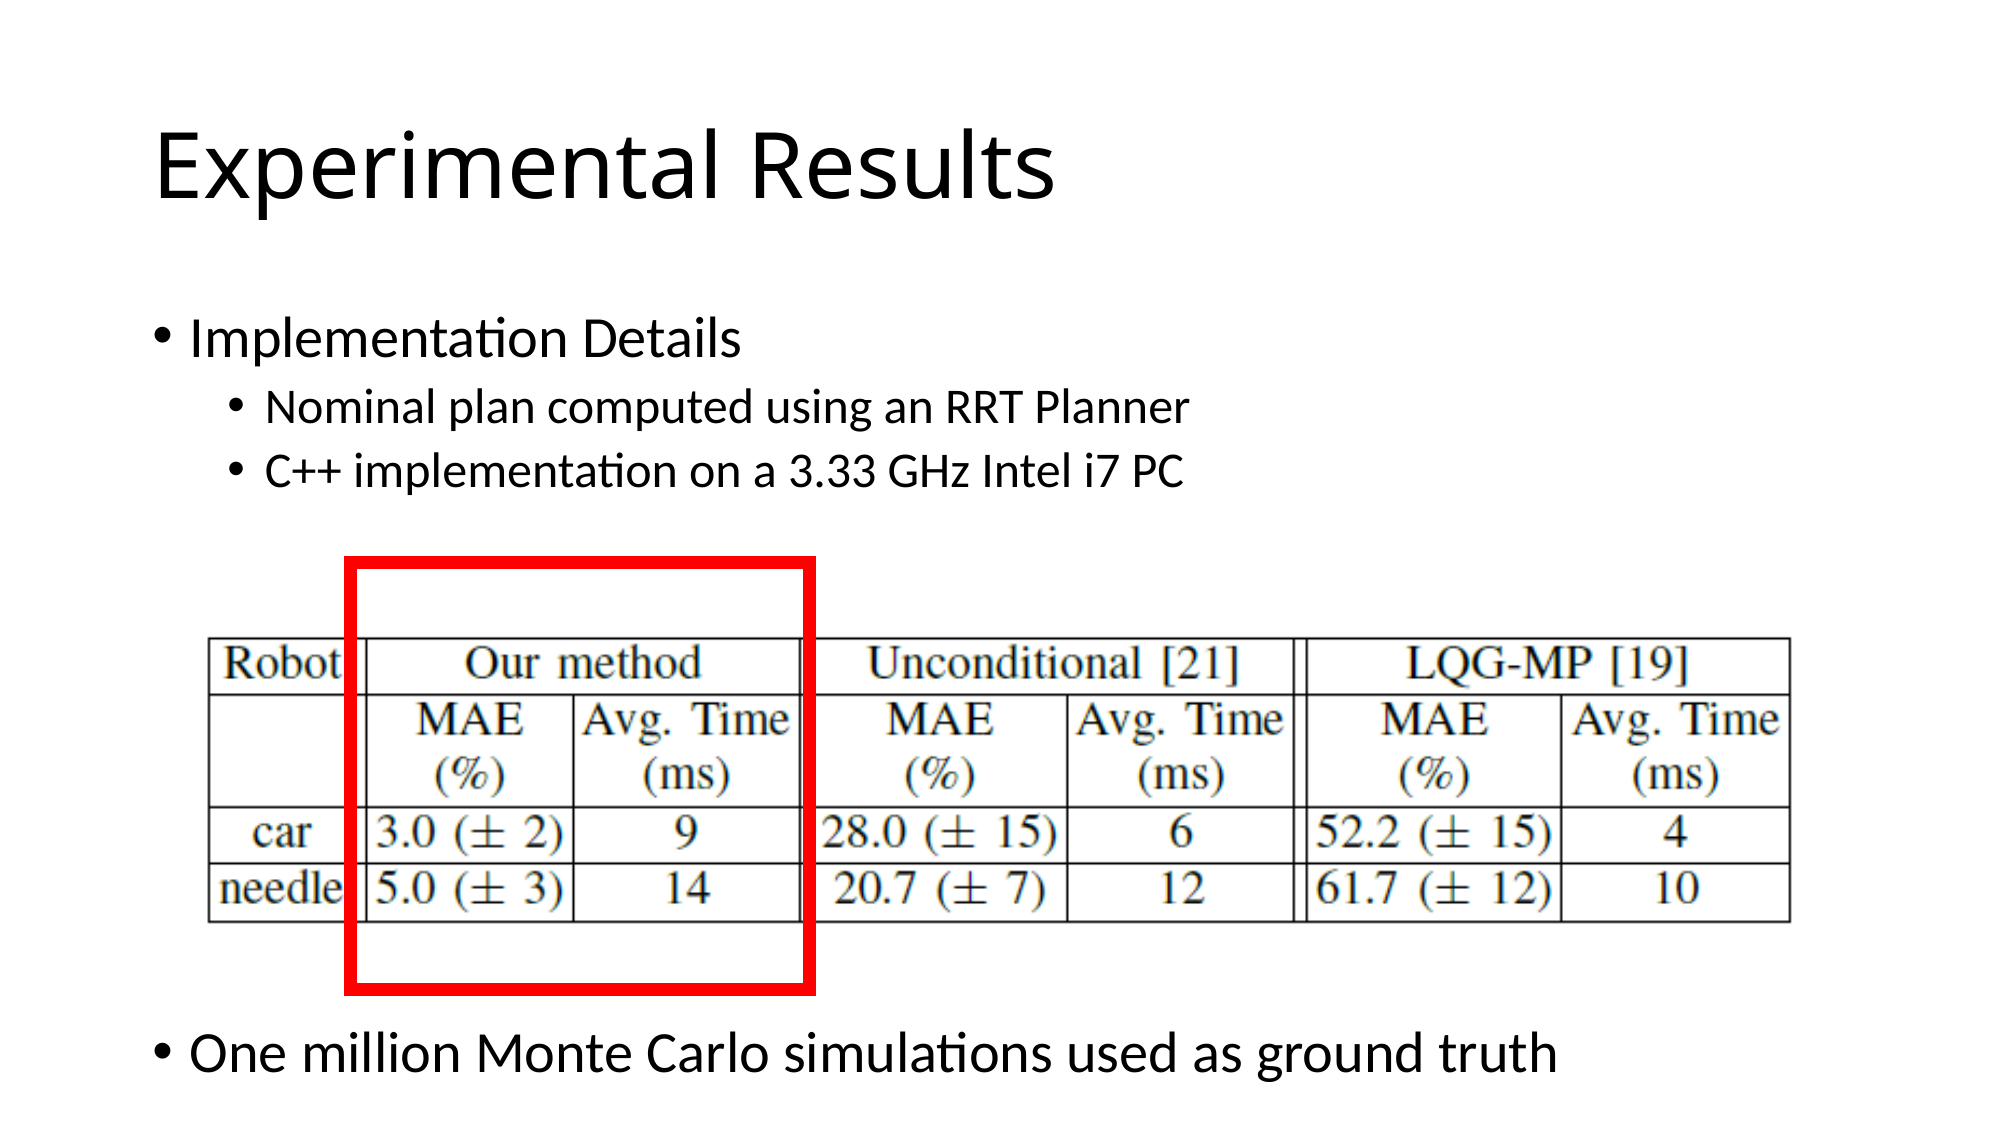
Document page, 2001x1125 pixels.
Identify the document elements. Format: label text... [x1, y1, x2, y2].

text_box [349, 930, 811, 991]
picture [202, 625, 1798, 930]
text_box [349, 561, 811, 625]
list Implementation Details Nominal plan computed using an RRT Planner C++ implementation on a 3.33 GHz Intel i7 PC One million Monte Carlo simulations used as ground truth [137, 299, 1863, 1014]
title Experimental Results [137, 59, 1863, 278]
